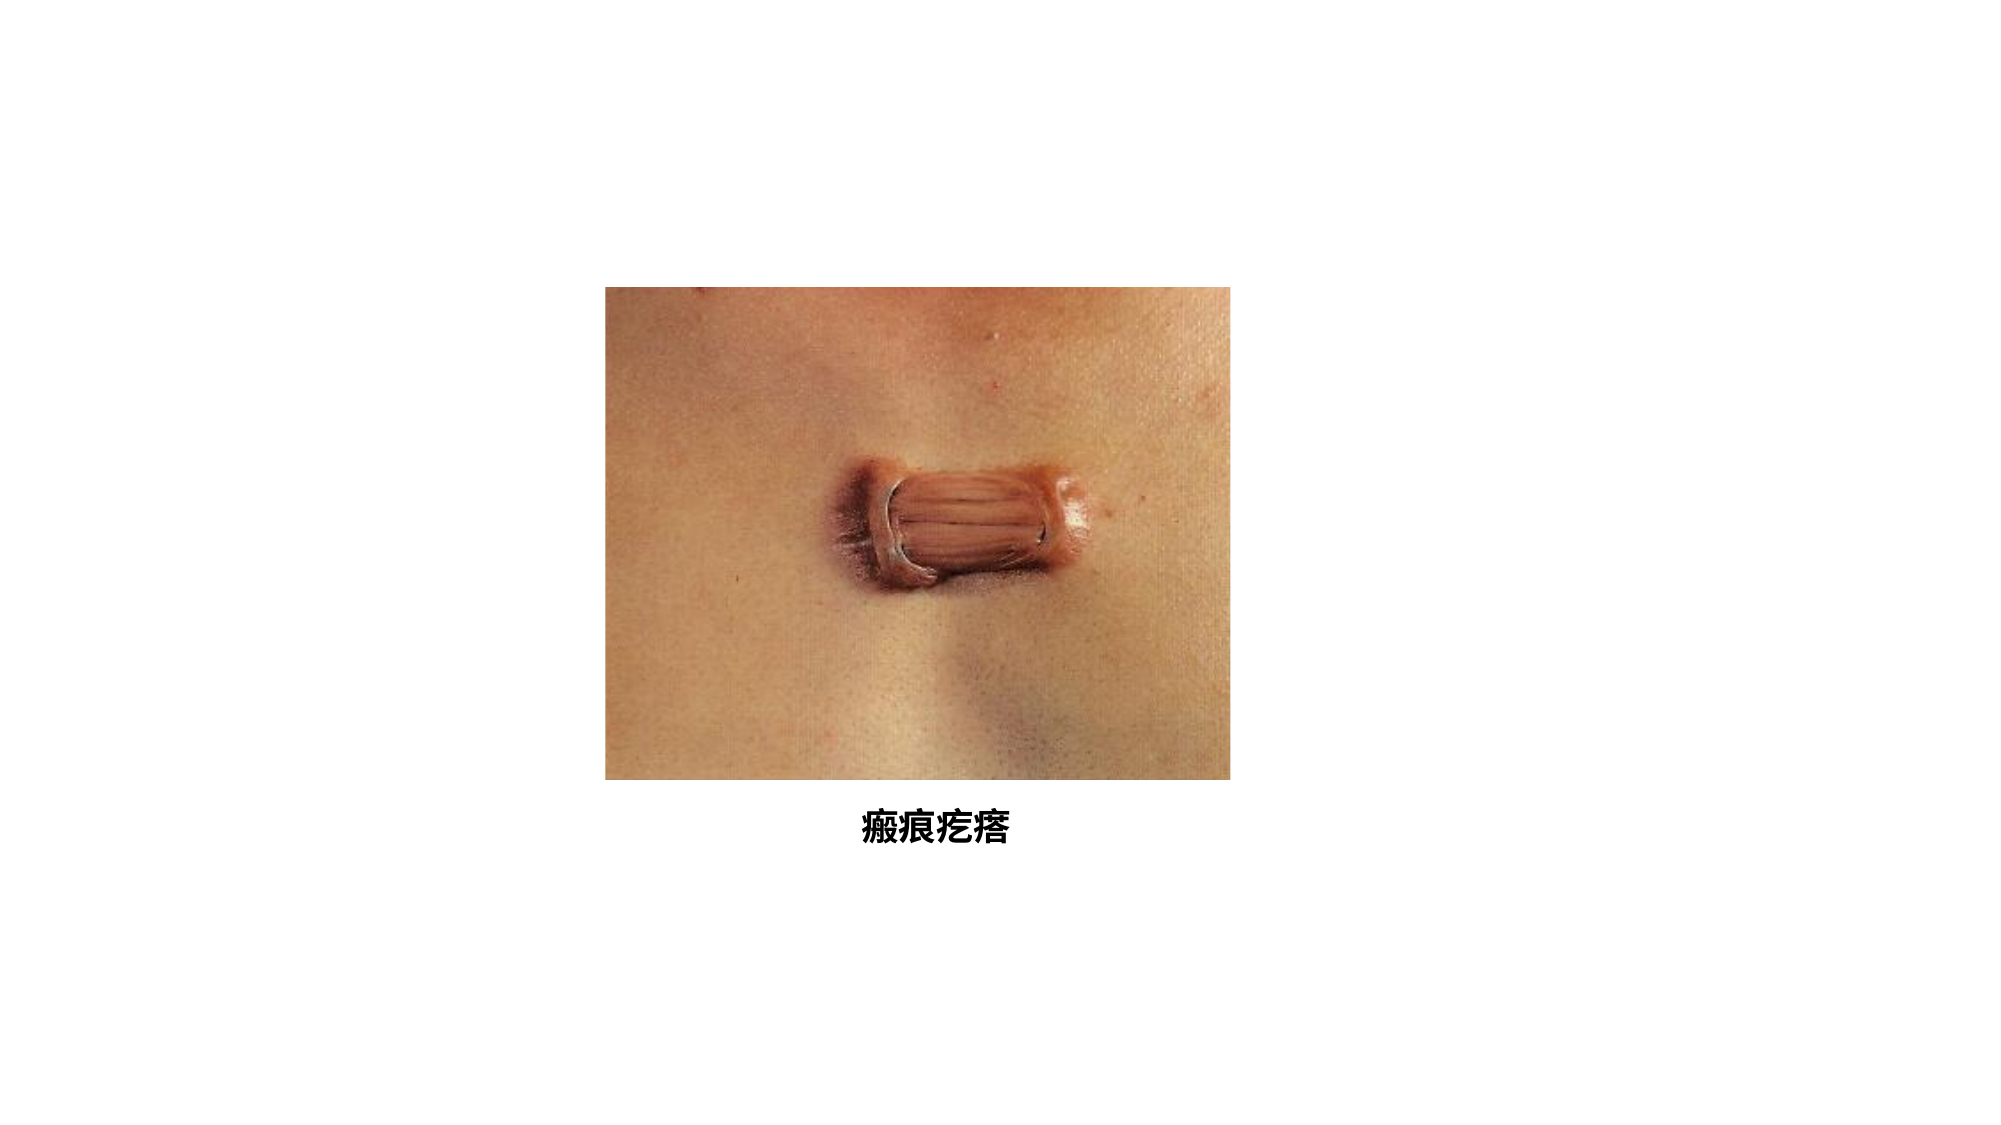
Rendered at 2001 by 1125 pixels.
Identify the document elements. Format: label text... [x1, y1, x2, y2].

text_box 瘢痕疙瘩 [723, 795, 1149, 856]
picture [605, 287, 1231, 780]
